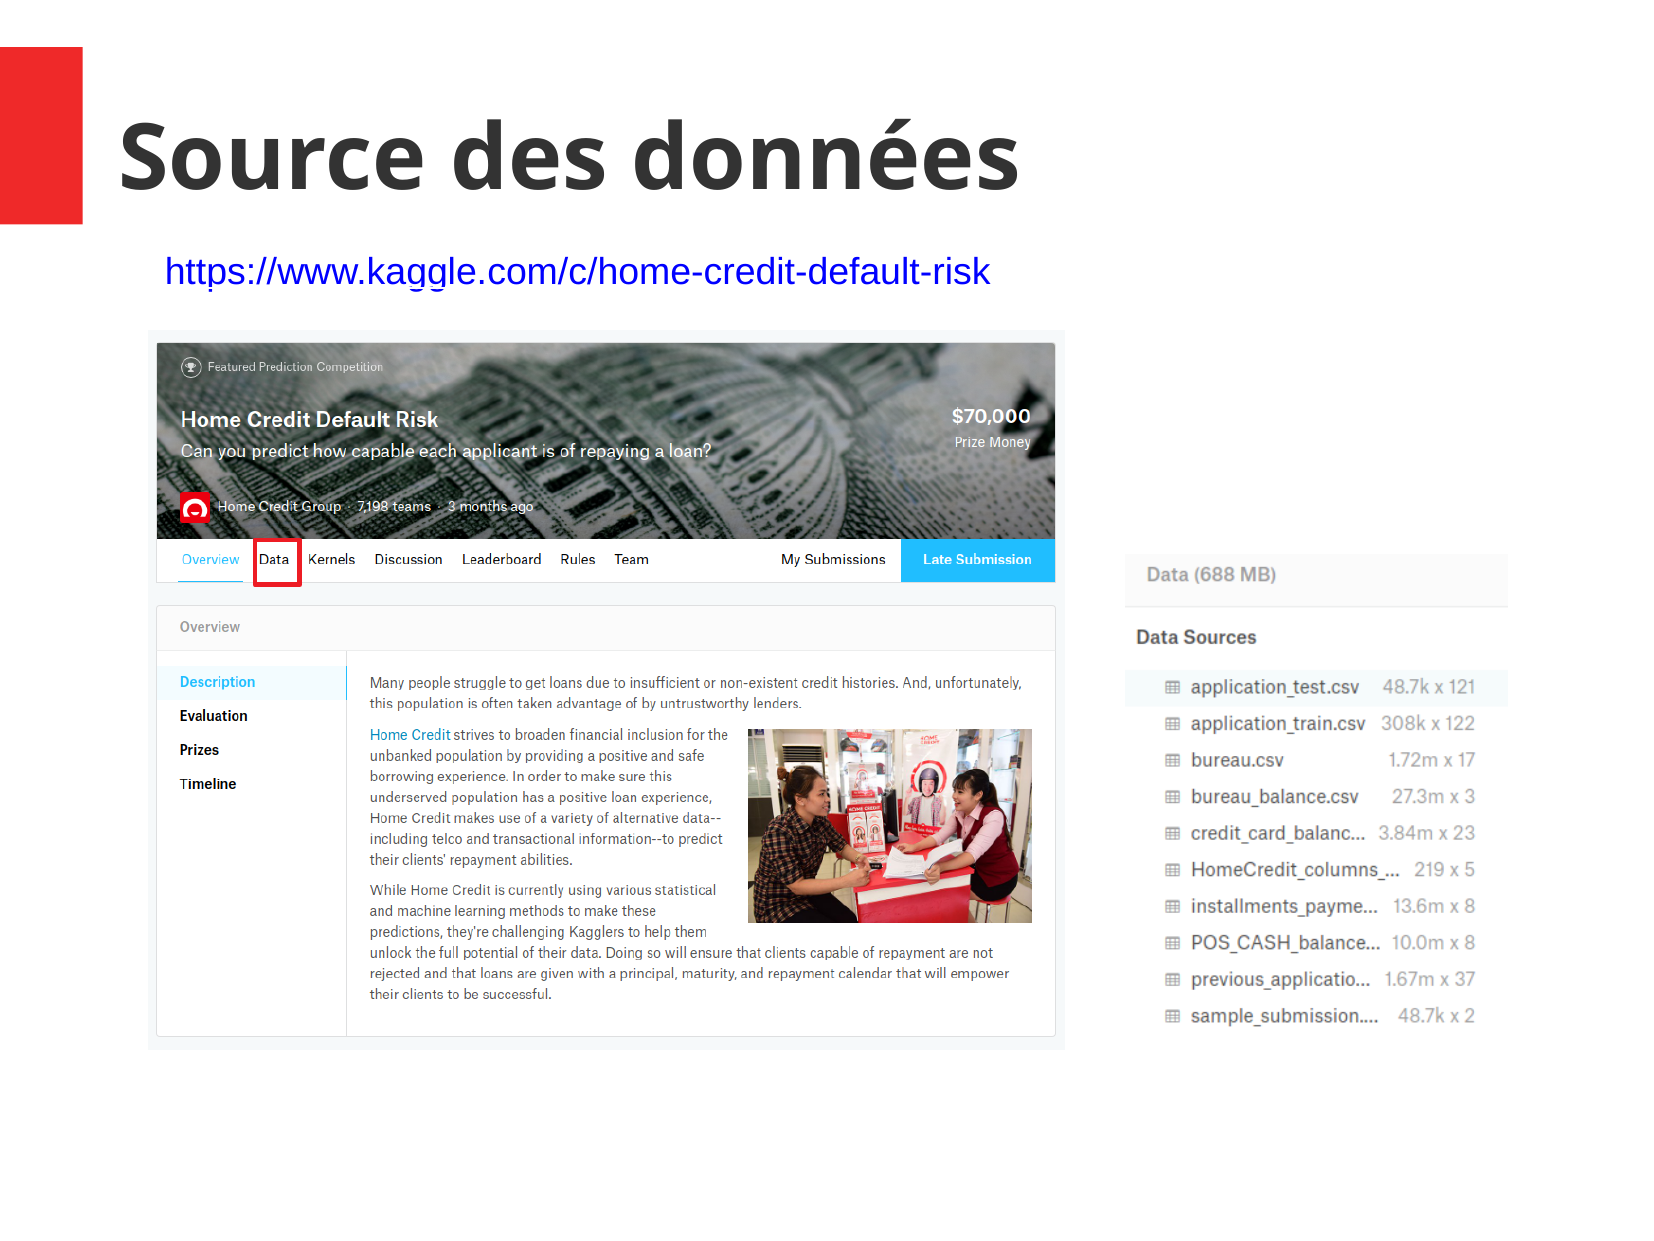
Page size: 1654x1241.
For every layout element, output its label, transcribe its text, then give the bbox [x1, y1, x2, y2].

text_box https://www.kaggle.com/c/home-credit-default-risk [150, 239, 1006, 297]
picture [148, 330, 1066, 1051]
text_box Source des données [118, 49, 1571, 257]
picture [1124, 554, 1508, 1051]
